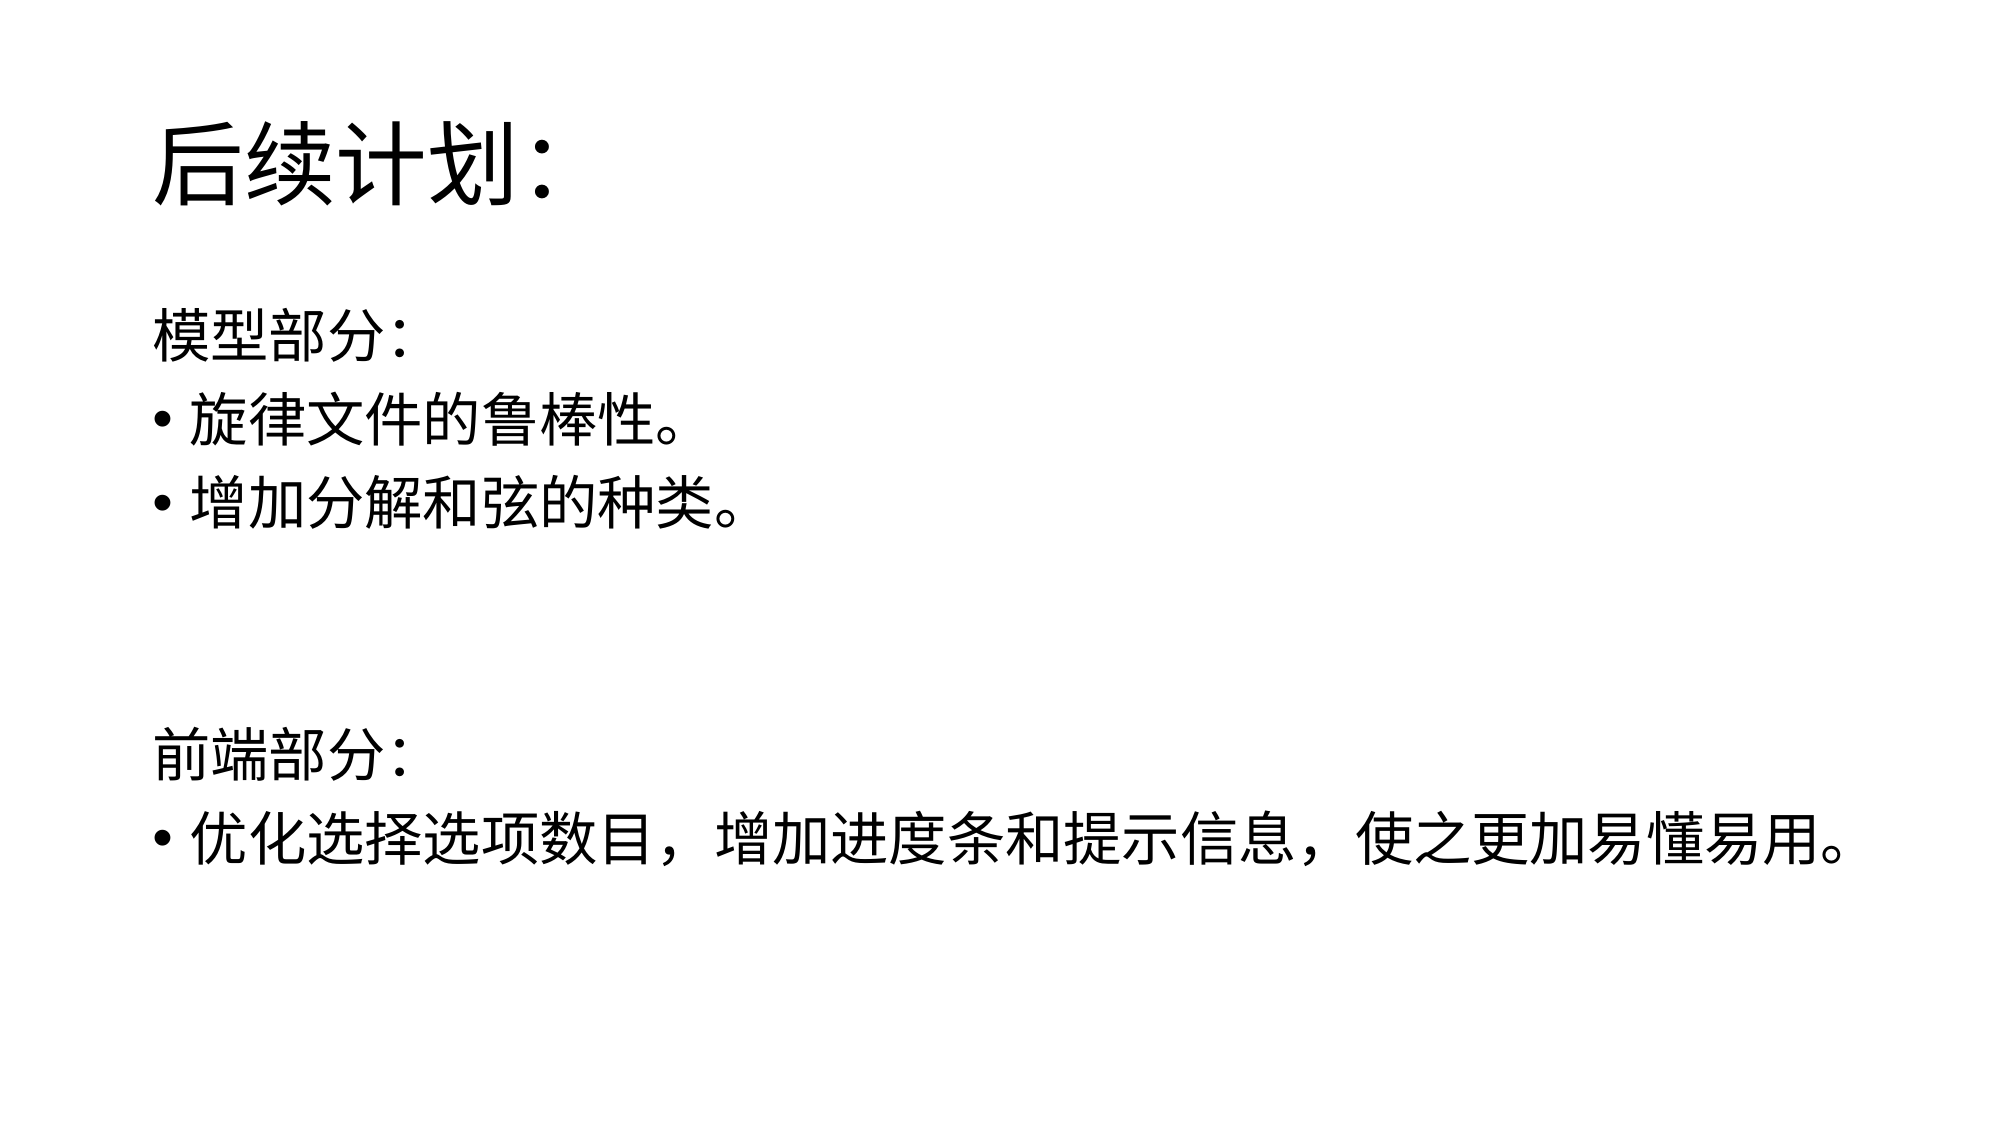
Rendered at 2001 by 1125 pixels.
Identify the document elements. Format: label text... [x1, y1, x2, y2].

title 后续计划： [137, 59, 1863, 278]
list 模型部分： 旋律文件的鲁棒性。 增加分解和弦的种类。 前端部分： 优化选择选项数目，增加进度条和提示信息，使之更加易懂易用。 [137, 299, 1863, 1014]
